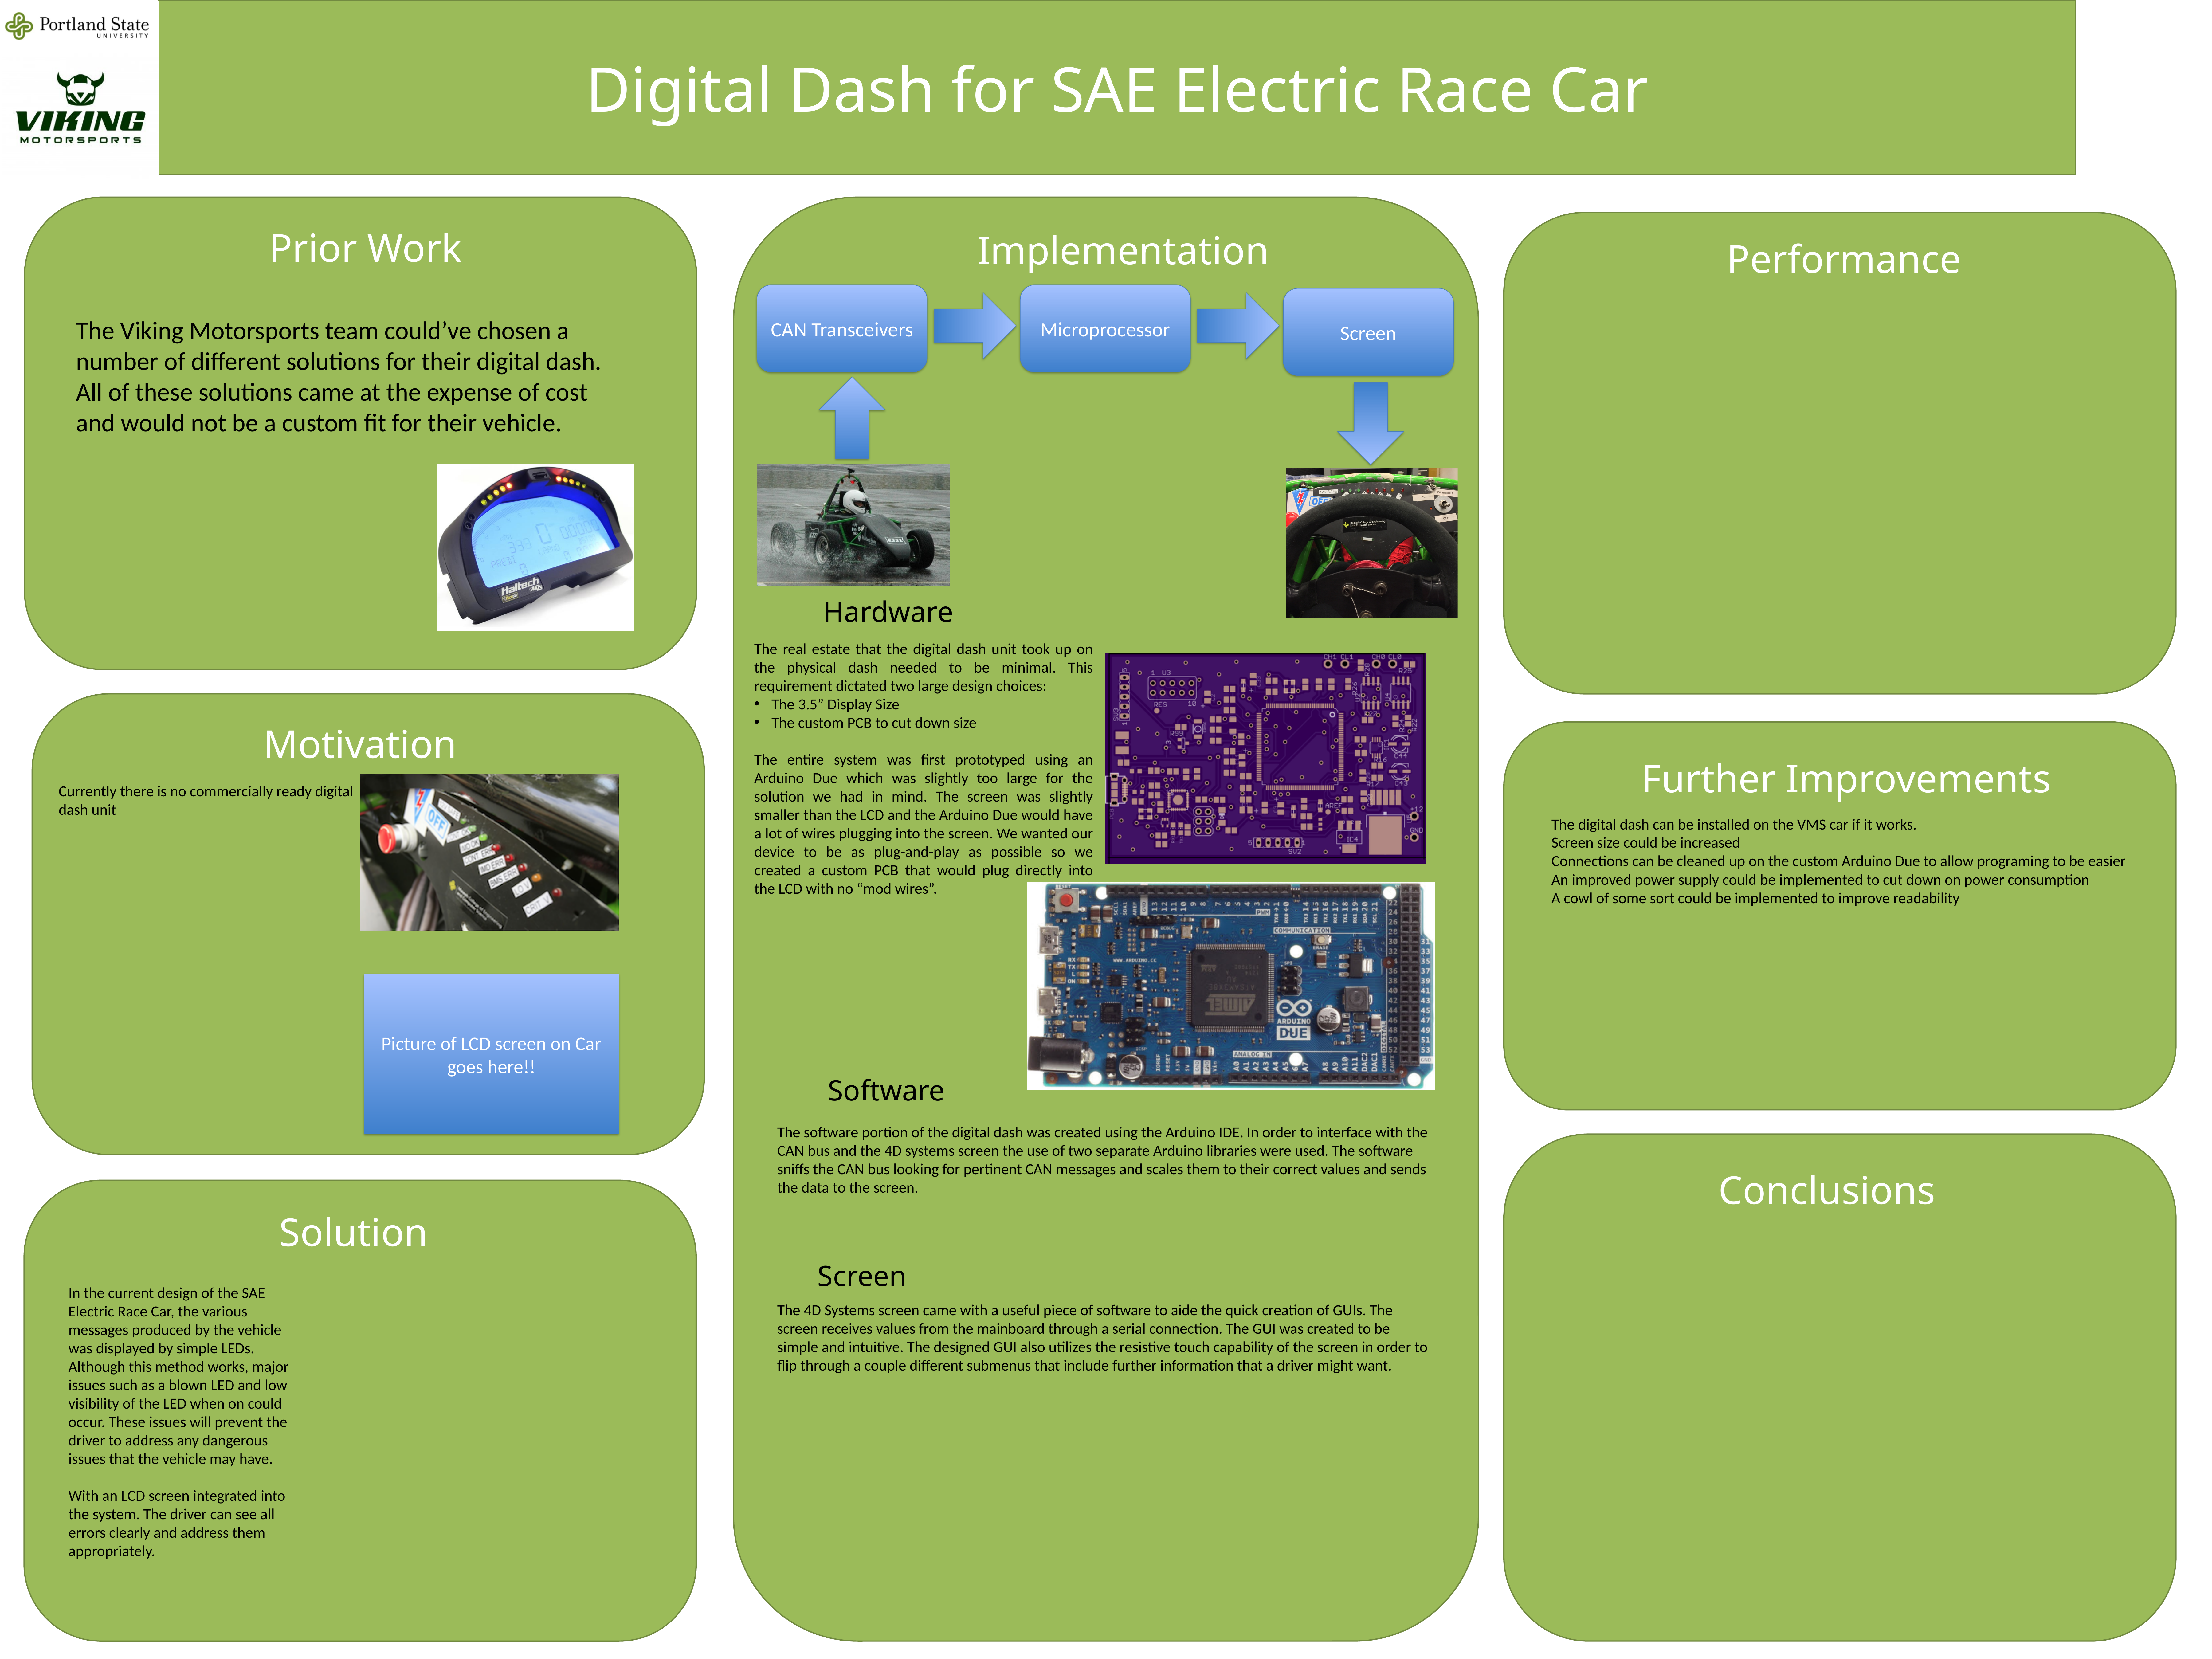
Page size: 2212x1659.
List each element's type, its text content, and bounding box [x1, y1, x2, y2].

text_box Solution [257, 1197, 450, 1265]
text_box Implementation [955, 215, 1292, 283]
text_box The real estate that the digital dash unit took up on the physical dash needed to be minimal. This requirement dictated two large design choices: The 3.5” Display Size The custom PCB to cut down size The entire system was first prototyped using an Arduino Due which was slightly too large for the solution we had in mind. The screen was slightly smaller than the LCD and the Arduino Due would have a lot of wires plugging into the screen. We wanted our device to be as plug-and-play as possible so we created a custom PCB that would plug directly into the LCD with no “mod wires”. [749, 636, 1098, 899]
picture [757, 464, 950, 586]
picture [437, 464, 634, 631]
text_box Currently there is no commercially ready digital dash unit [54, 779, 358, 820]
text_box Microprocessor [1020, 284, 1191, 372]
text_box [733, 196, 1479, 1642]
text_box [1503, 1133, 2177, 1642]
text_box [818, 376, 886, 459]
picture [1, 1, 159, 179]
text_box Screen [1283, 288, 1454, 376]
text_box [31, 693, 705, 1155]
text_box [934, 292, 1017, 359]
text_box The 4D Systems screen came with a useful piece of software to aide the quick creation of GUIs. The screen receives values from the mainboard through a serial connection. The GUI was created to be simple and intuitive. The designed GUI also utilizes the resistive touch capability of the screen in order to flip through a couple different submenus that include further information that a driver might want. [773, 1298, 1435, 1376]
text_box Software [823, 1070, 950, 1108]
picture [1026, 882, 1435, 1090]
text_box Performance [1704, 223, 1984, 292]
picture [1286, 457, 1458, 629]
text_box [1197, 292, 1280, 359]
text_box CAN Transceivers [756, 284, 928, 372]
text_box Further Improvements [1619, 743, 2074, 811]
text_box [1503, 721, 2177, 1111]
text_box Hardware [819, 591, 958, 630]
text_box Screen [813, 1256, 912, 1294]
text_box Conclusions [1696, 1155, 1958, 1223]
text_box [1503, 212, 2177, 695]
text_box The digital dash can be installed on the VMS car if it works. Screen size could be increased Connections can be cleaned up on the custom Arduino Due to allow programing to be easier An improved power supply could be implemented to cut down on power consumption A cowl of some sort could be implemented to improve readability [1547, 812, 2131, 909]
text_box The Viking Motorsports team could’ve chosen a number of different solutions for their digital dash. All of these solutions came at the expense of cost and would not be a custom fit for their vehicle. [71, 311, 626, 439]
text_box The software portion of the digital dash was created using the Arduino IDE. In order to interface with the CAN bus and the 4D systems screen the use of two separate Arduino libraries were used. The software sniffs the CAN bus looking for pertinent CAN messages and scales them to their correct values and sends the data to the screen. [773, 1120, 1435, 1198]
text_box Picture of LCD screen on Car goes here!! [364, 974, 619, 1134]
text_box Digital Dash for SAE Electric Race Car [158, 0, 2076, 175]
picture [360, 774, 619, 931]
text_box [23, 1179, 697, 1642]
text_box Motivation [241, 708, 479, 777]
text_box Prior Work [247, 212, 484, 281]
text_box In the current design of the SAE Electric Race Car, the various messages produced by the vehicle was displayed by simple LEDs. Although this method works, major issues such as a blown LED and low visibility of the LED when on could occur. These issues will prevent the driver to address any dangerous issues that the vehicle may have. With an LCD screen integrated into the system. The driver can see all errors clearly and address them appropriately. [64, 1280, 305, 1562]
picture [1105, 653, 1426, 864]
text_box [24, 196, 697, 670]
text_box [1337, 382, 1404, 457]
